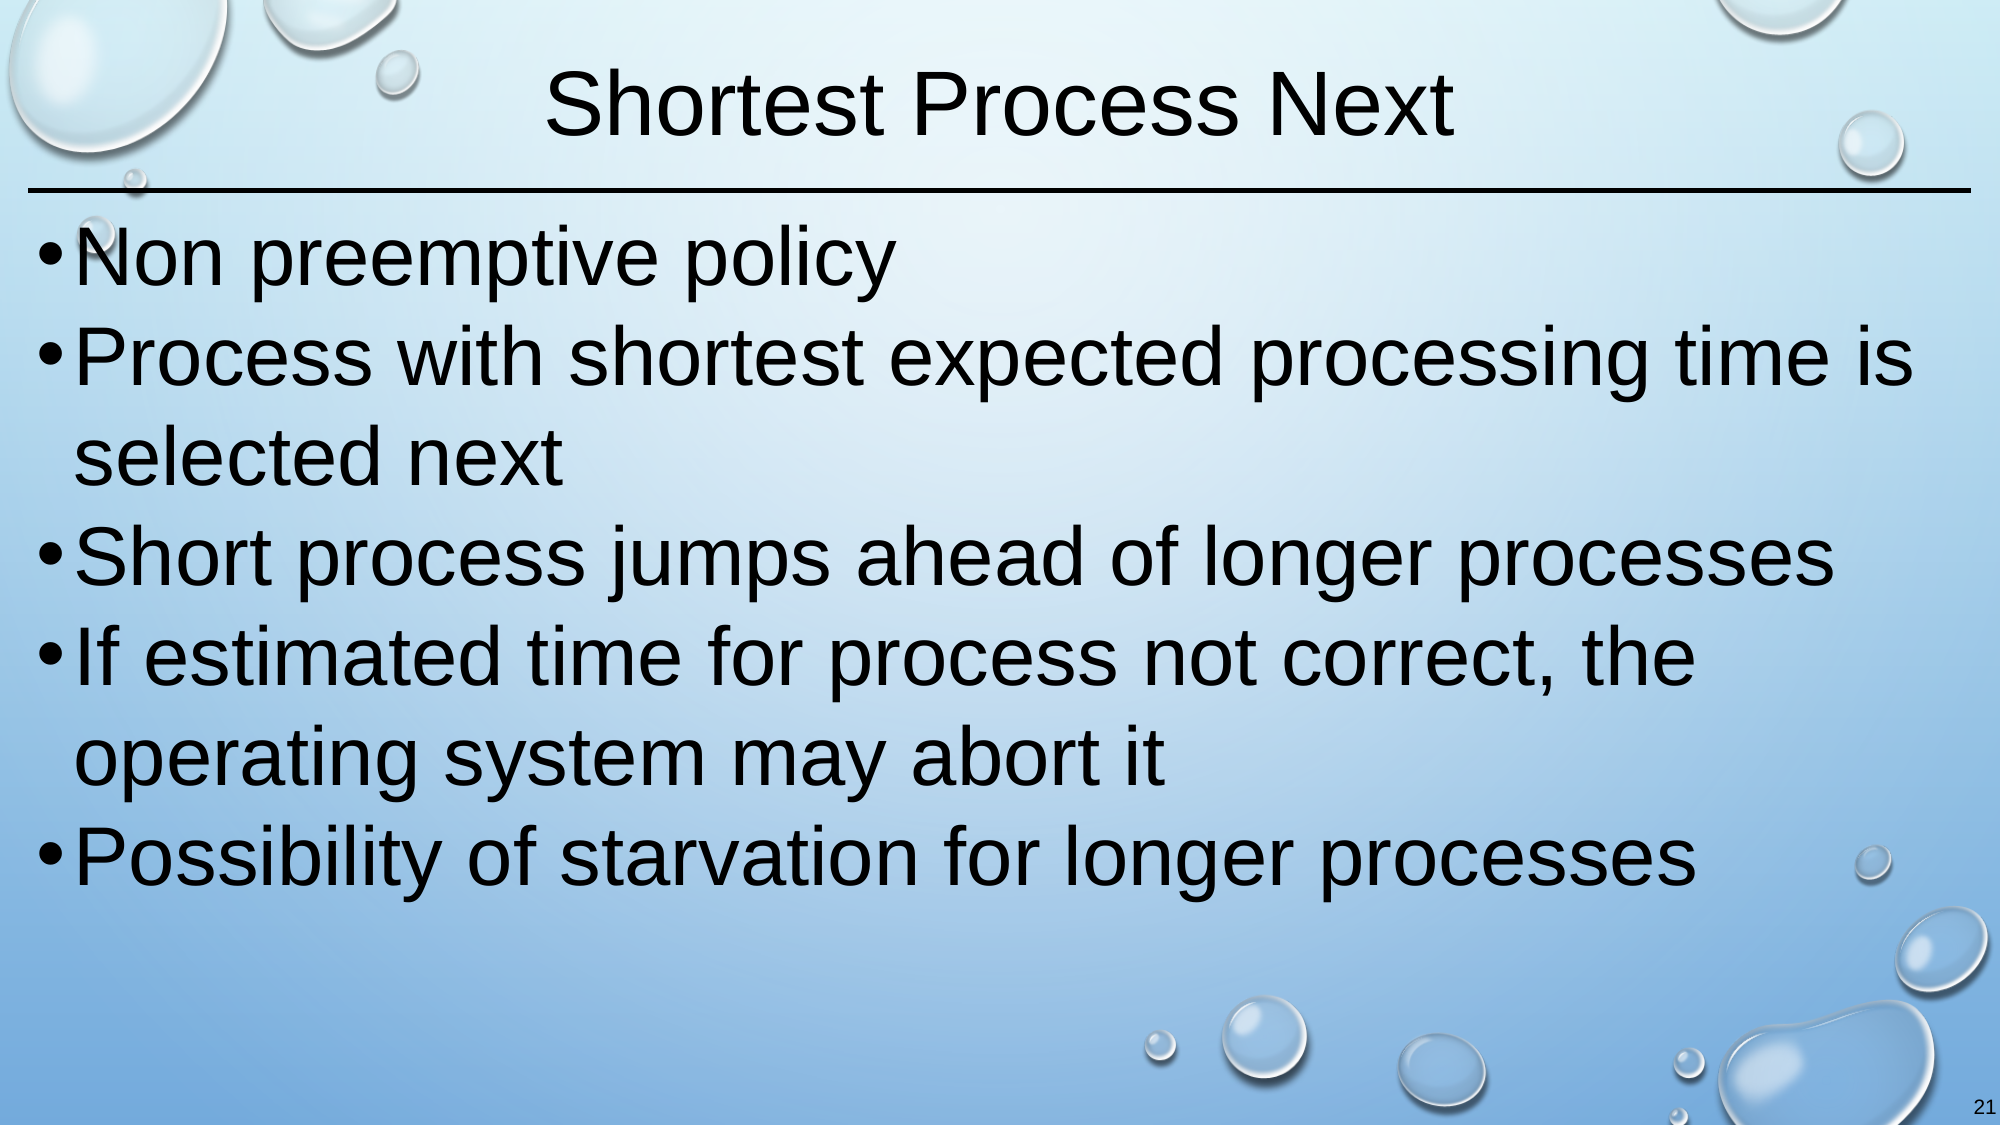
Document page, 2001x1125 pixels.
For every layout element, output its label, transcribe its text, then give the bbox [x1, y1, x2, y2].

title Shortest Process Next [28, 25, 1972, 187]
slide_number 21 [1909, 1089, 2000, 1124]
list Non preemptive policy Process with shortest expected processing time is selected next Short process jumps ahead of longer processes If estimated time for process not correct, the operating system may abort it Possibility of starvation for longer processes [28, 195, 1972, 1108]
picture [0, 0, 2000, 1125]
